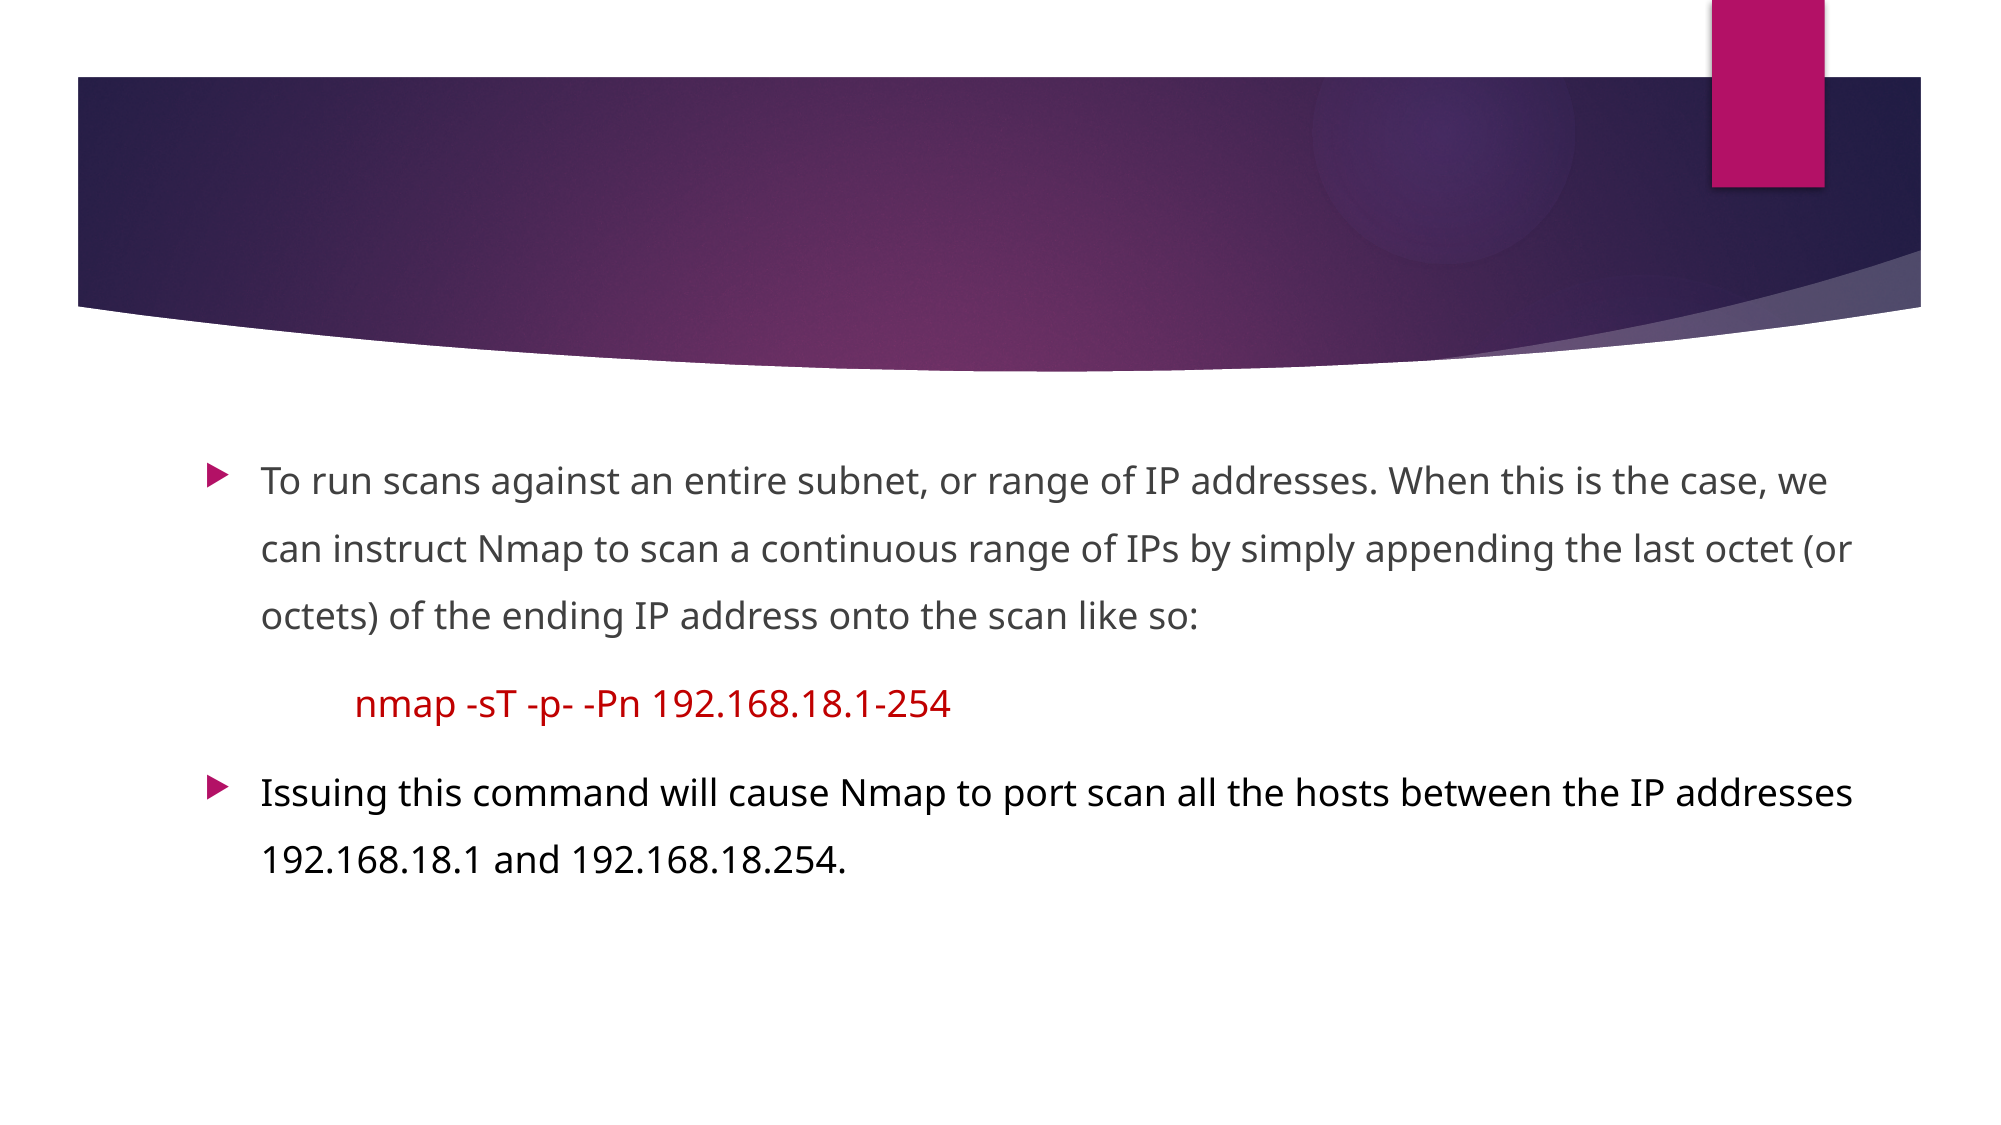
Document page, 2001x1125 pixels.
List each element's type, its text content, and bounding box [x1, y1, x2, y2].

list To run scans against an entire subnet, or range of IP addresses. When this is the case, we can instruct Nmap to scan a continuous range of IPs by simply appending the last octet (or octets) of the ending IP address onto the scan like so: nmap -sT -p- -Pn 192.168.18.1-254 Issuing this command will cause Nmap to port scan all the hosts between the IP addresses 192.168.18.1 and 192.168.18.254. [189, 427, 1884, 1075]
